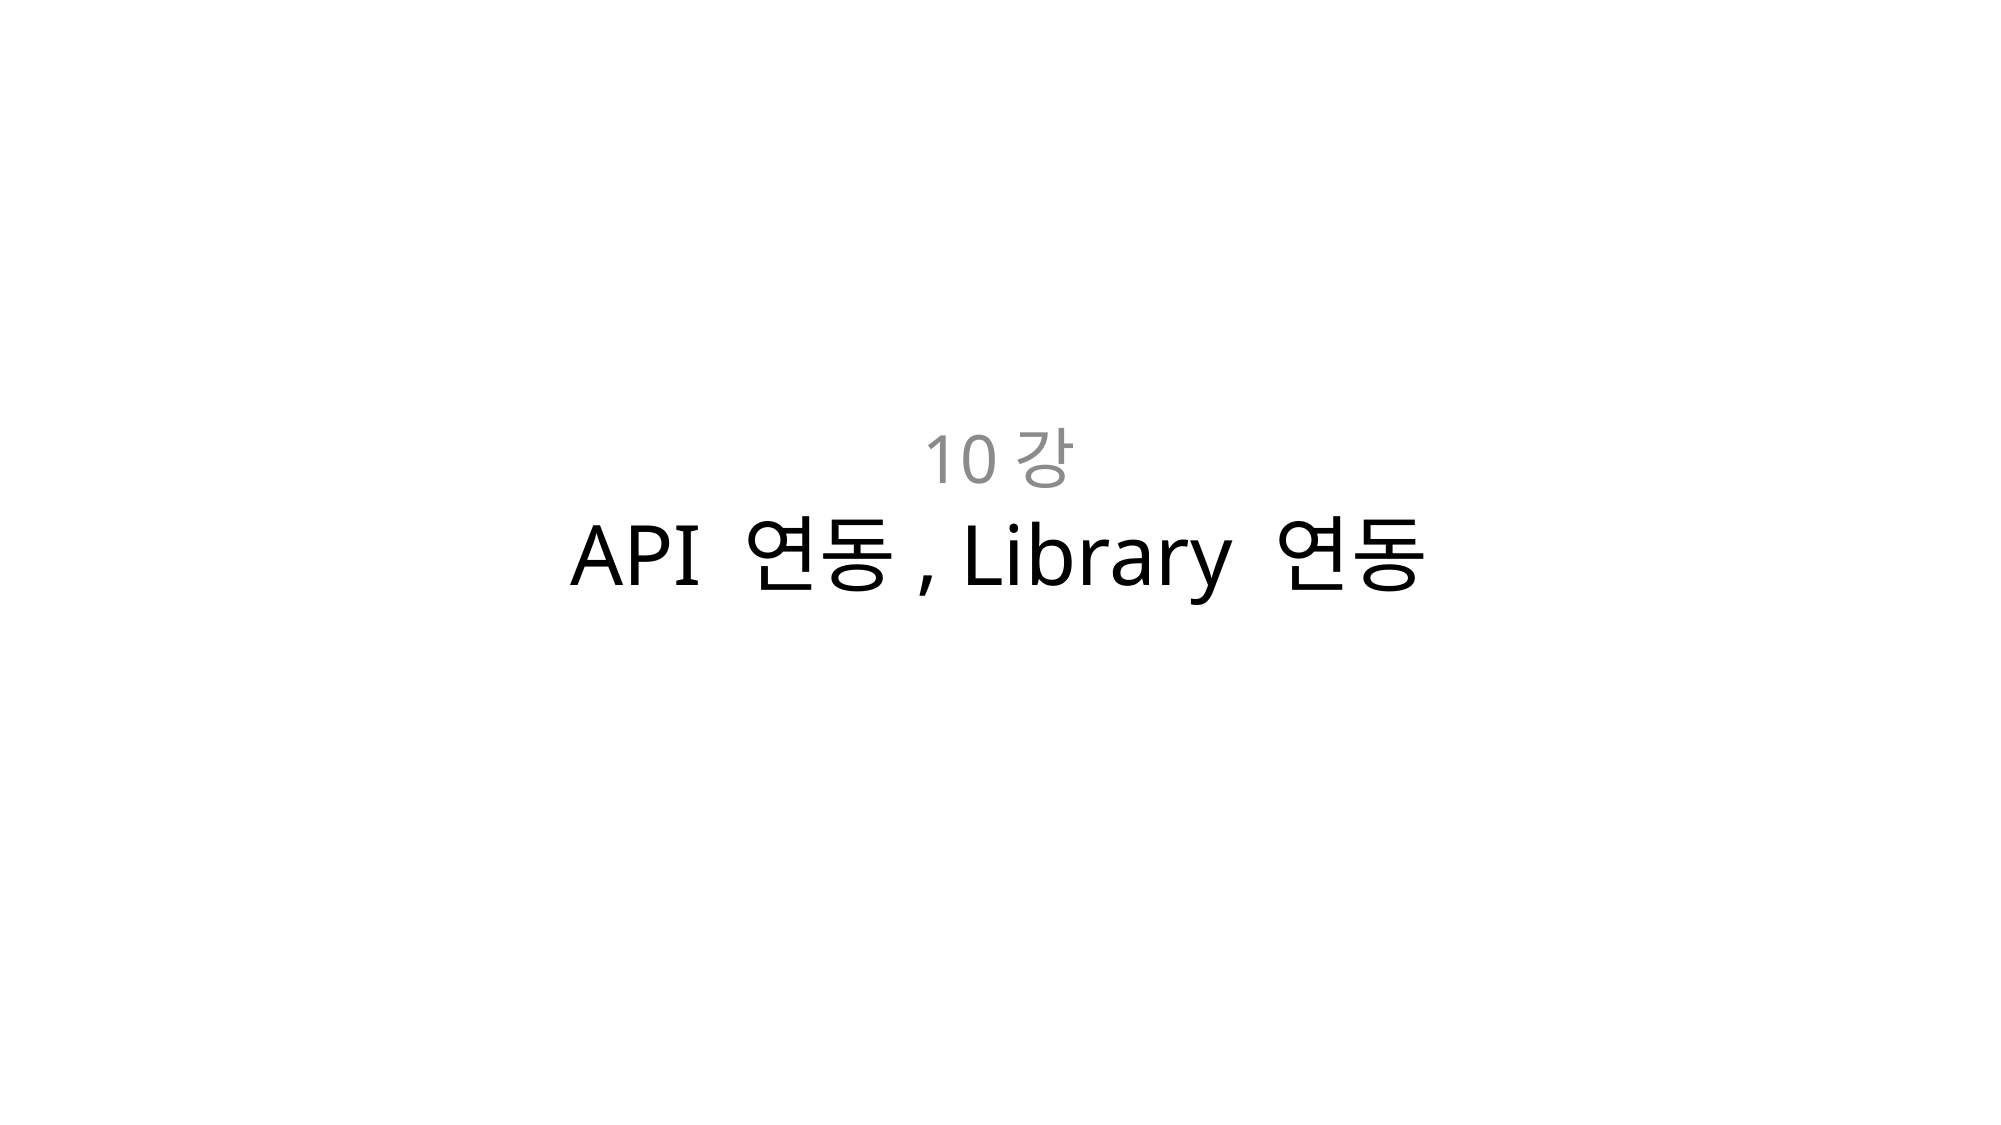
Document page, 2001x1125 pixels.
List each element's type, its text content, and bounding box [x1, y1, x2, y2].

title API 연동, Library 연동 [136, 506, 1862, 974]
list 10강 [136, 259, 1862, 506]
